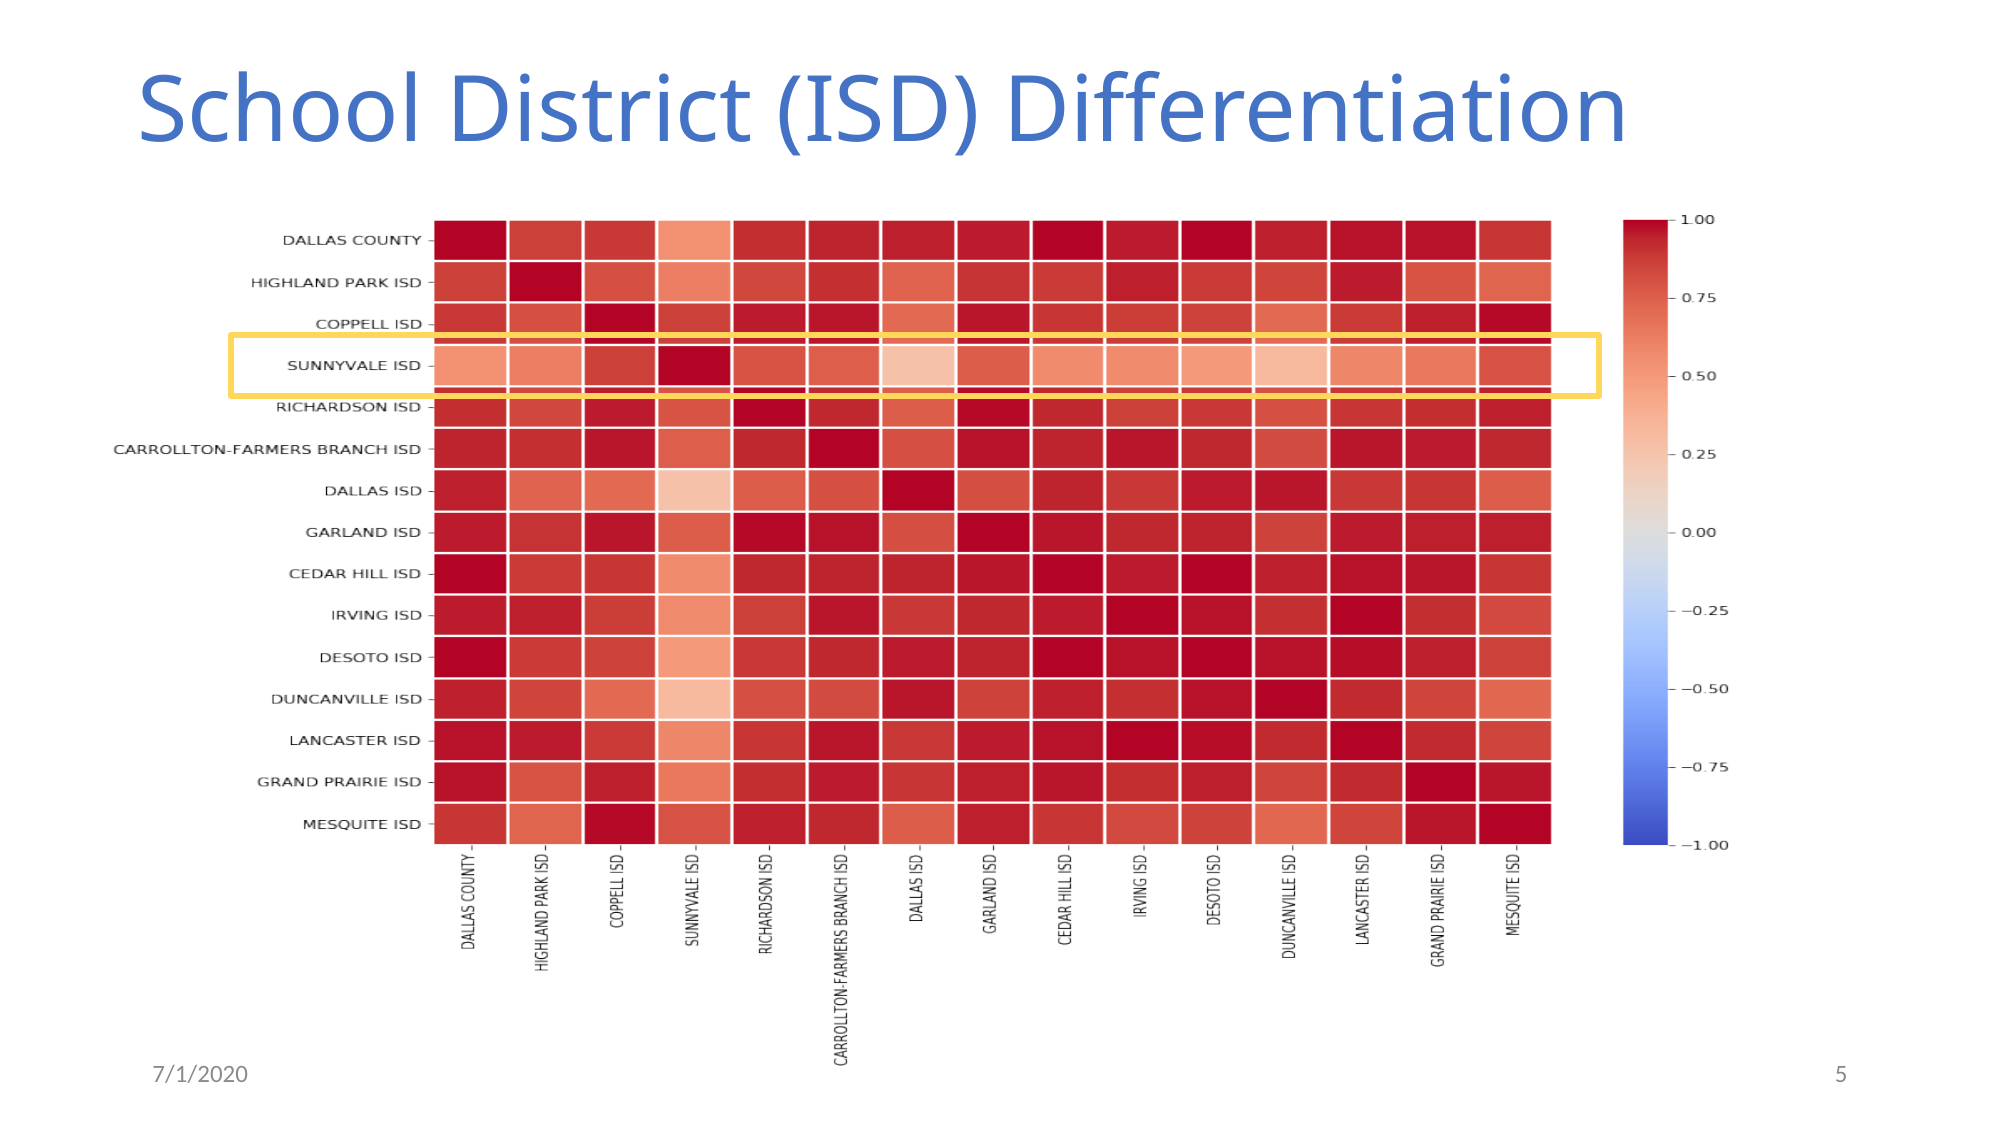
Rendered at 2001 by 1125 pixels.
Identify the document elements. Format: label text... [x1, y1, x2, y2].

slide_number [137, 1073, 588, 1103]
slide_number 5 [1412, 1042, 1863, 1103]
picture [102, 207, 1742, 1073]
title School District (ISD) Differentiation [122, 43, 1848, 181]
